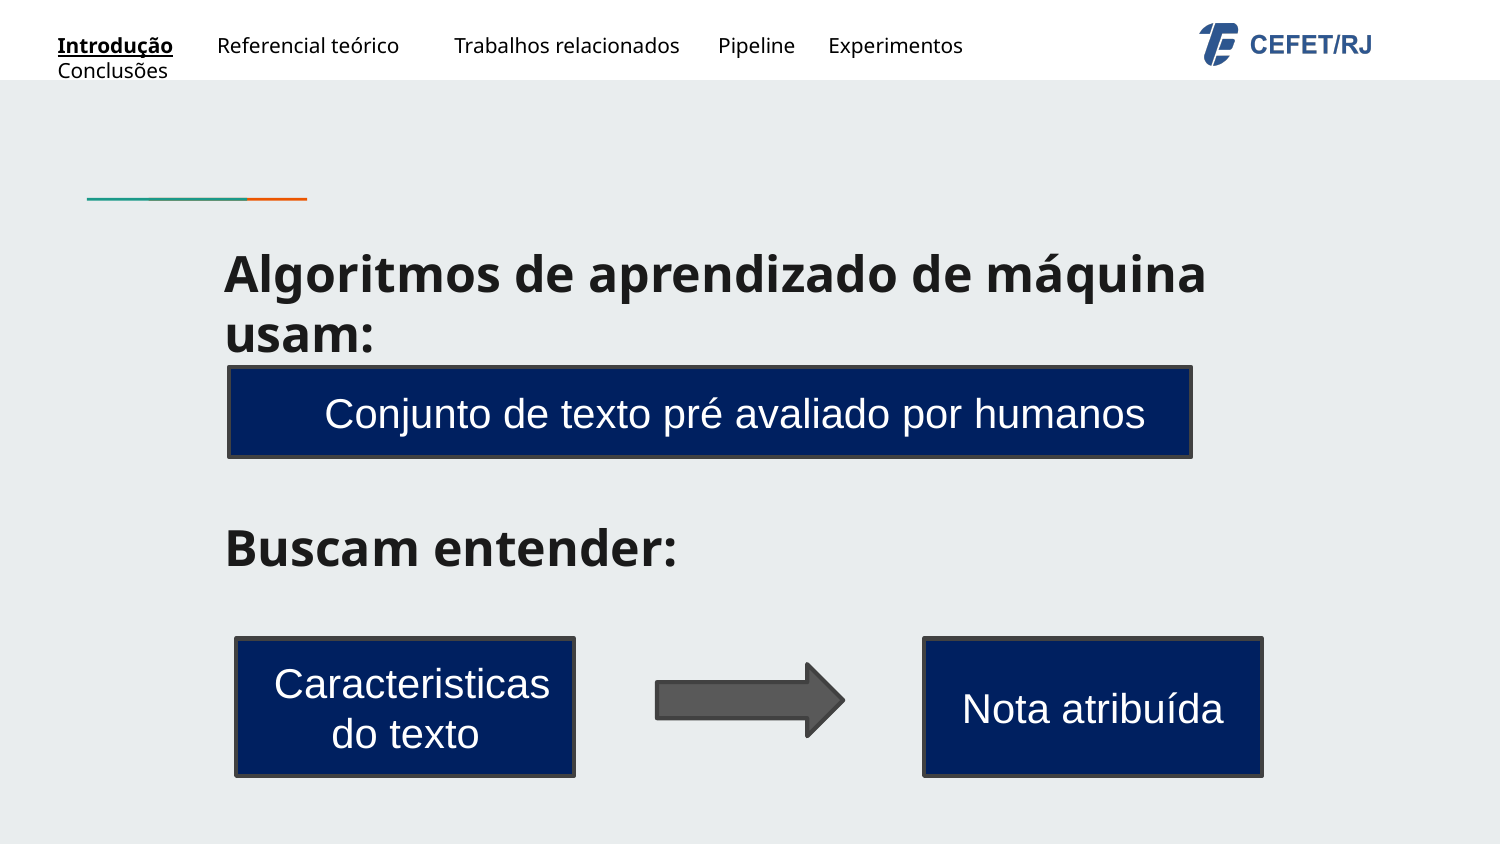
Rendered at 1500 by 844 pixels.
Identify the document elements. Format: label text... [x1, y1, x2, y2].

picture [1198, 22, 1371, 66]
text_box Introdução Referencial teórico Trabalhos relacionados Pipeline Experimentos Conclusões [42, 17, 1148, 63]
text_box [654, 662, 846, 739]
text_box Nota atribuída [922, 636, 1264, 778]
text_box Algoritmos de aprendizado de máquina usam: [209, 227, 1263, 309]
text_box Caracteristicas do texto [234, 636, 576, 778]
text_box Buscam entender: [209, 501, 1025, 583]
text_box Conjunto de texto pré avaliado por humanos [227, 365, 1193, 459]
